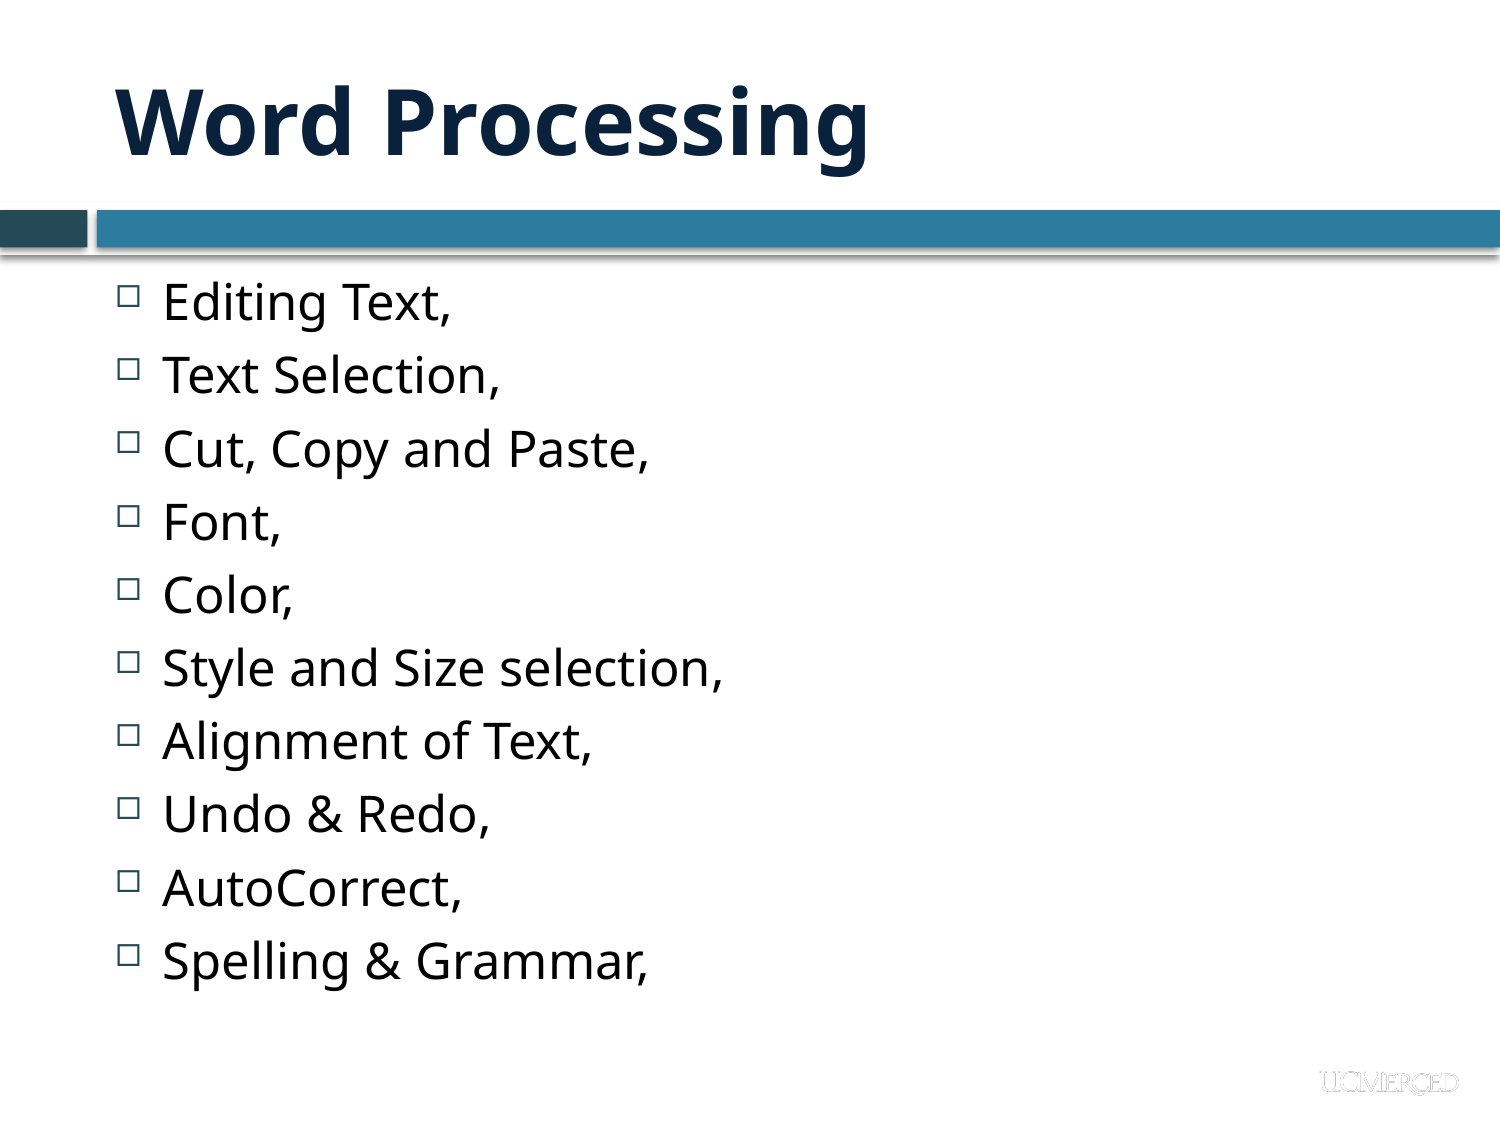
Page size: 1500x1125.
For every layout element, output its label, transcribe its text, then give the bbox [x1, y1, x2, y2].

list Editing Text, Text Selection, Cut, Copy and Paste, Font, Color, Style and Size selection, Alignment of Text, Undo & Redo, AutoCorrect, Spelling & Grammar, [100, 262, 1438, 1000]
title Word Processing [100, 37, 1438, 200]
